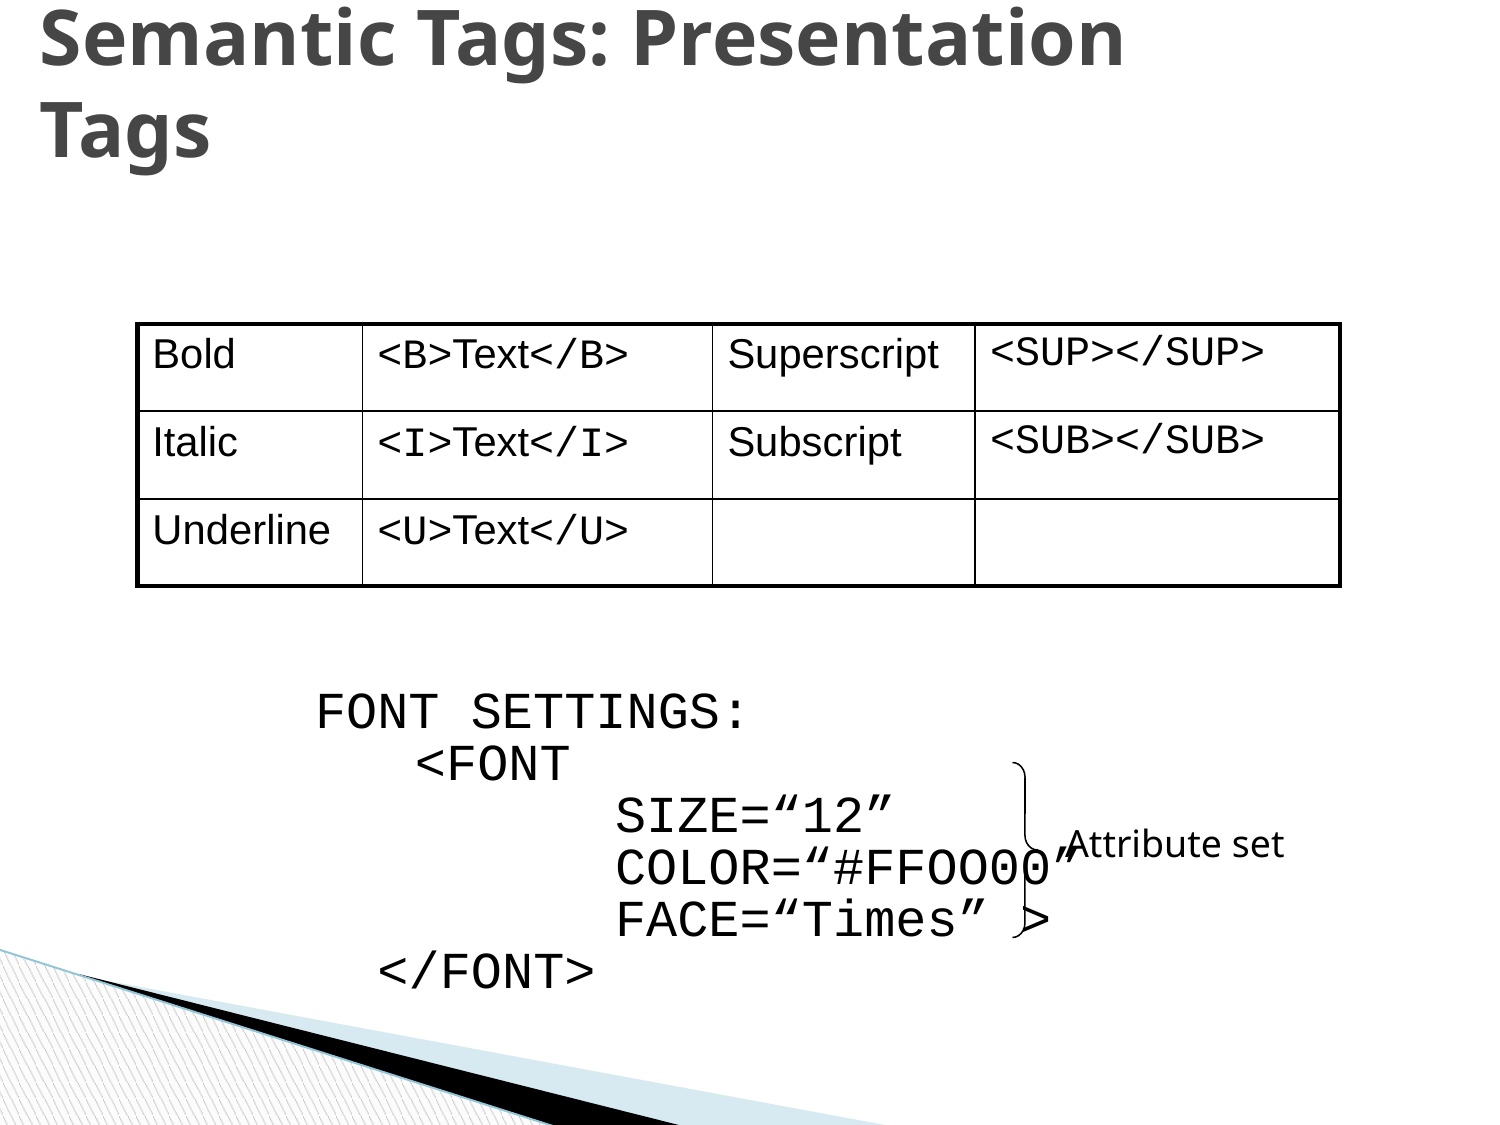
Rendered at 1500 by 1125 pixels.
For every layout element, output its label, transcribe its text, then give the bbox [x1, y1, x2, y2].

table_header Bold [140, 326, 362, 410]
table_cell Subscript [713, 412, 974, 498]
table_header Superscript [713, 326, 974, 410]
table_cell <U>Text</U> [363, 500, 712, 584]
list FONT SETTINGS: <FONT SIZE=“12” COLOR=“#FFOO00” FACE=“Times” > </FONT> [150, 686, 1351, 1038]
text_box Attribute set [1049, 812, 1413, 873]
table_cell [713, 500, 974, 584]
title Semantic Tags: Presentation Tags [24, 35, 1263, 126]
table_cell <SUB></SUB> [976, 412, 1338, 498]
table_cell [976, 500, 1338, 584]
table_header <B>Text</B> [363, 326, 712, 410]
table_cell Italic [140, 412, 362, 498]
table_cell Underline [140, 500, 362, 584]
table_cell <I>Text</I> [363, 412, 712, 498]
table_header <SUP></SUP> [976, 326, 1338, 410]
text_box [1012, 762, 1038, 938]
